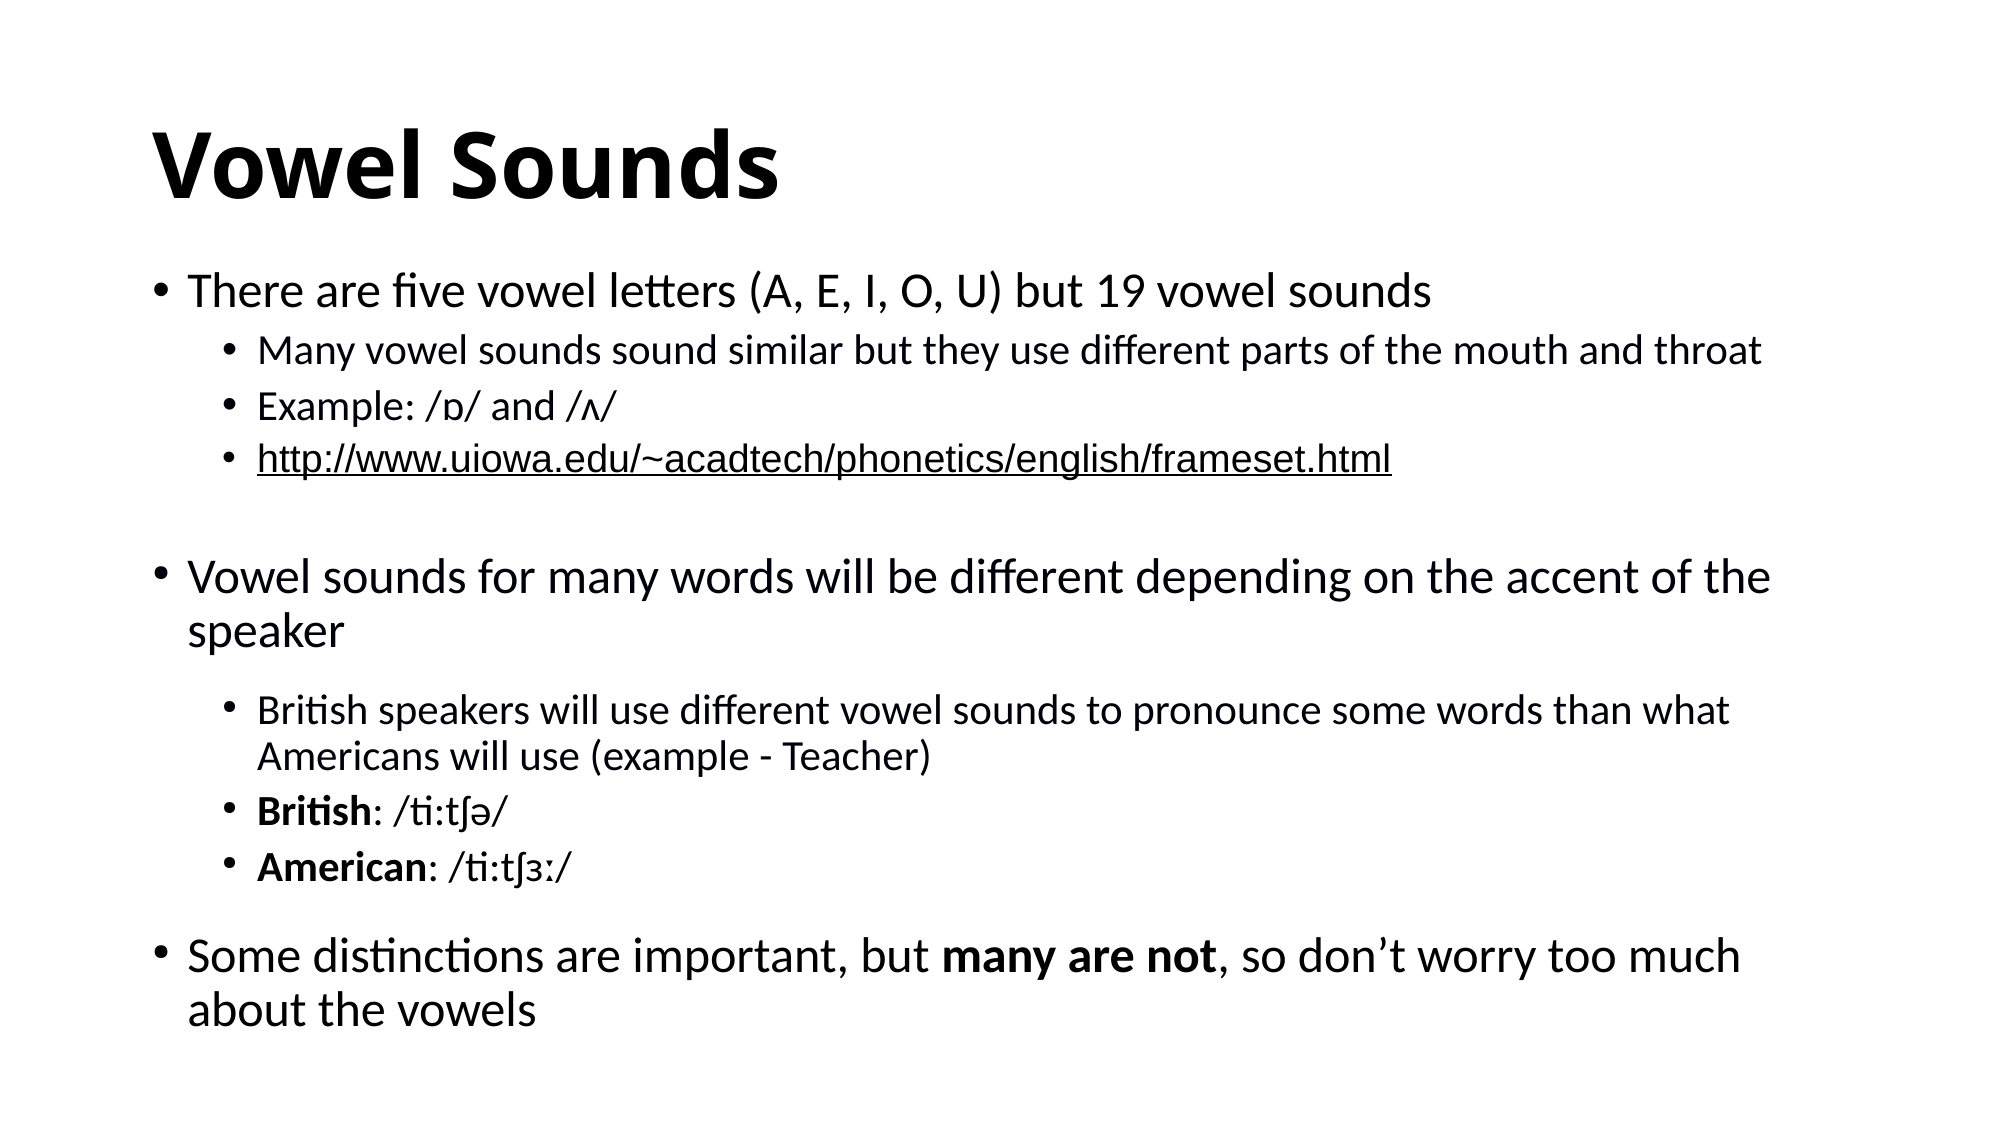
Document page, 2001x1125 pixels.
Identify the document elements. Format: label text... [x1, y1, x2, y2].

title Vowel Sounds [137, 59, 1863, 257]
list There are five vowel letters (A, E, I, O, U) but 19 vowel sounds Many vowel sounds sound similar but they use different parts of the mouth and throat Example: /ɒ/ and /ʌ/ http://www.uiowa.edu/~acadtech/phonetics/english/frameset.html Vowel sounds for many words will be different depending on the accent of the speaker British speakers will use different vowel sounds to pronounce some words than what Americans will use (example - Teacher) British: /ti:tʃə/ American: /ti:tʃɜː/ Some distinctions are important, but many are not, so don’t worry too much about the vowels [137, 257, 1863, 1063]
